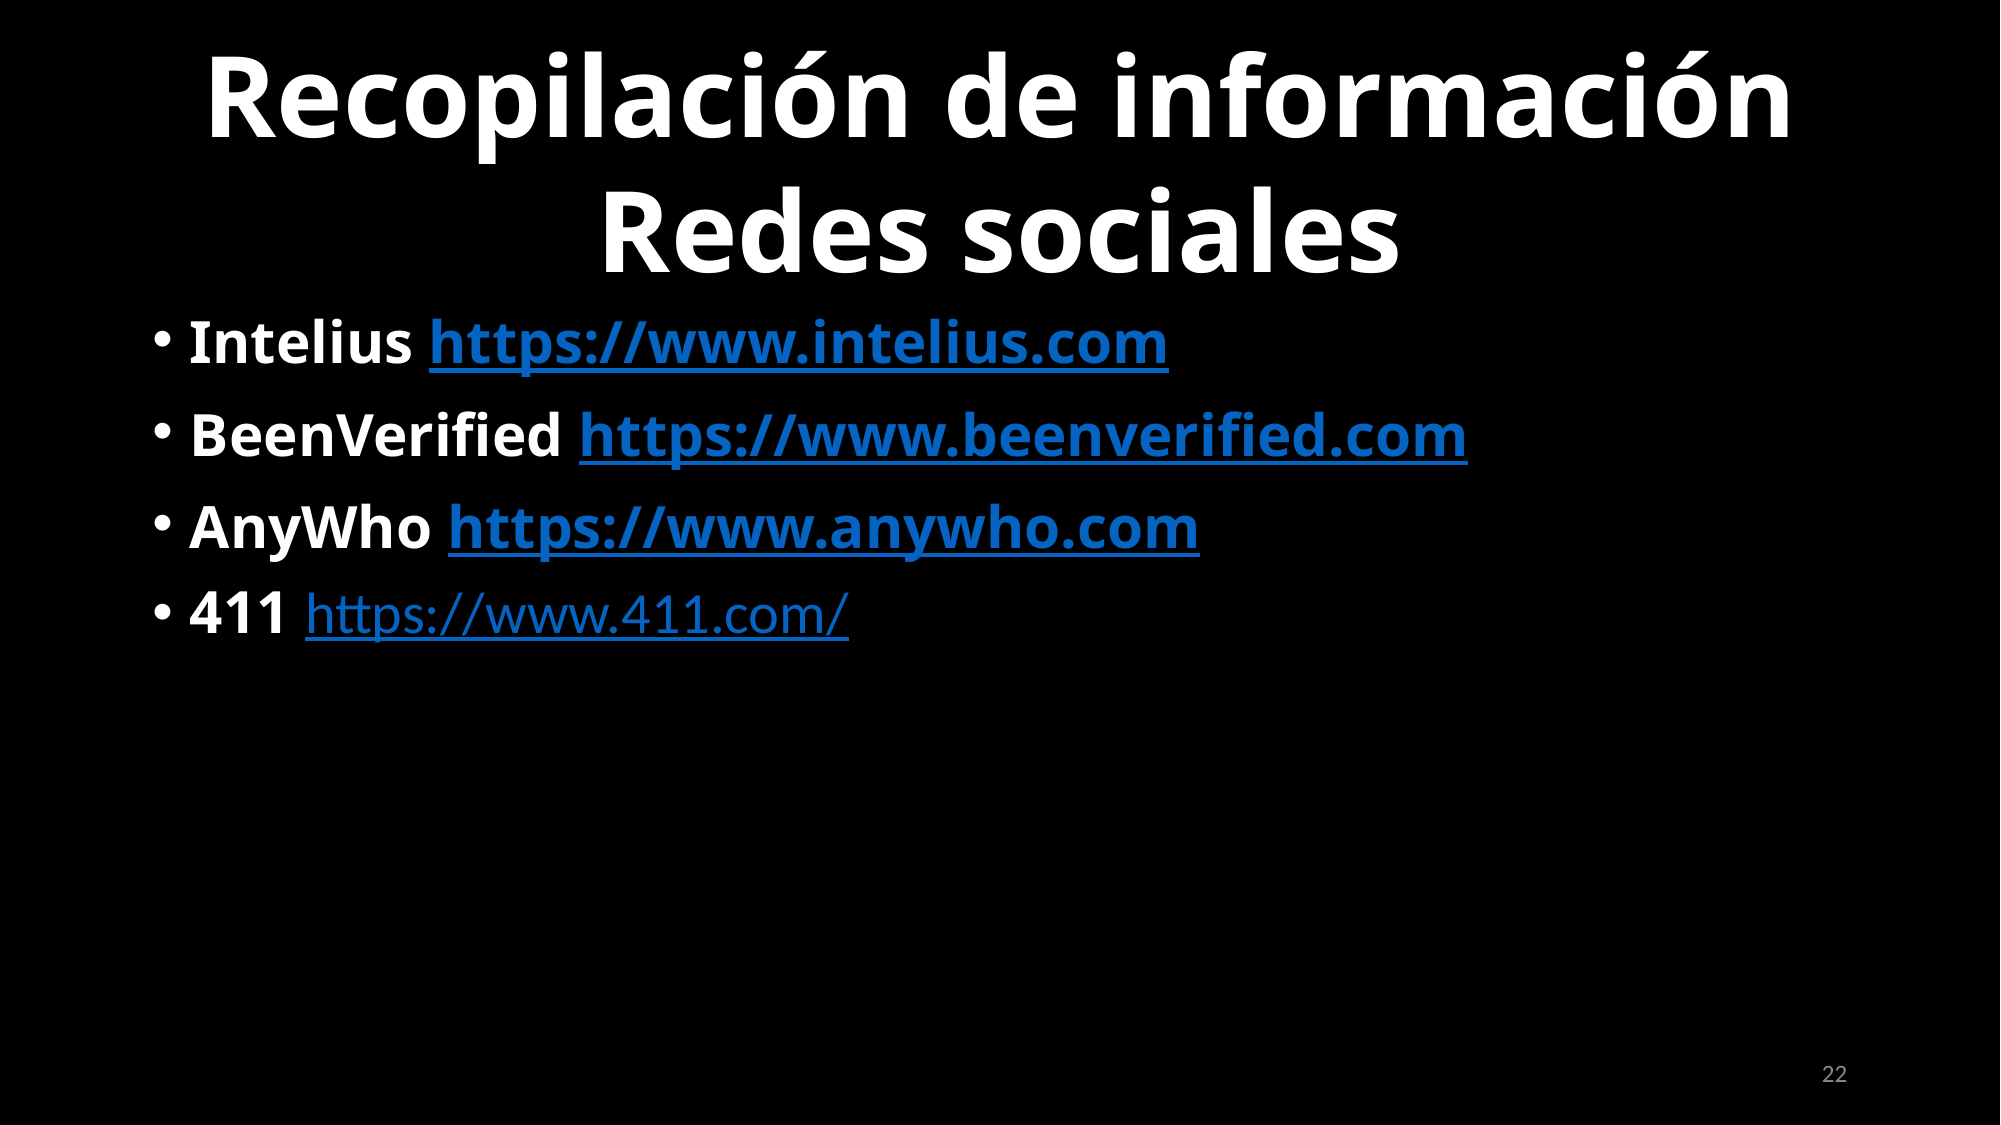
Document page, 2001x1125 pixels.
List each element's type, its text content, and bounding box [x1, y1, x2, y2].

list Intelius https://www.intelius.com BeenVerified https://www.beenverified.com AnyWho https://www.anywho.com 411 https://www.411.com/ [137, 302, 1863, 1014]
text_box Recopilación de información Redes sociales [0, 17, 2000, 302]
slide_number 22 [1412, 1042, 1863, 1103]
